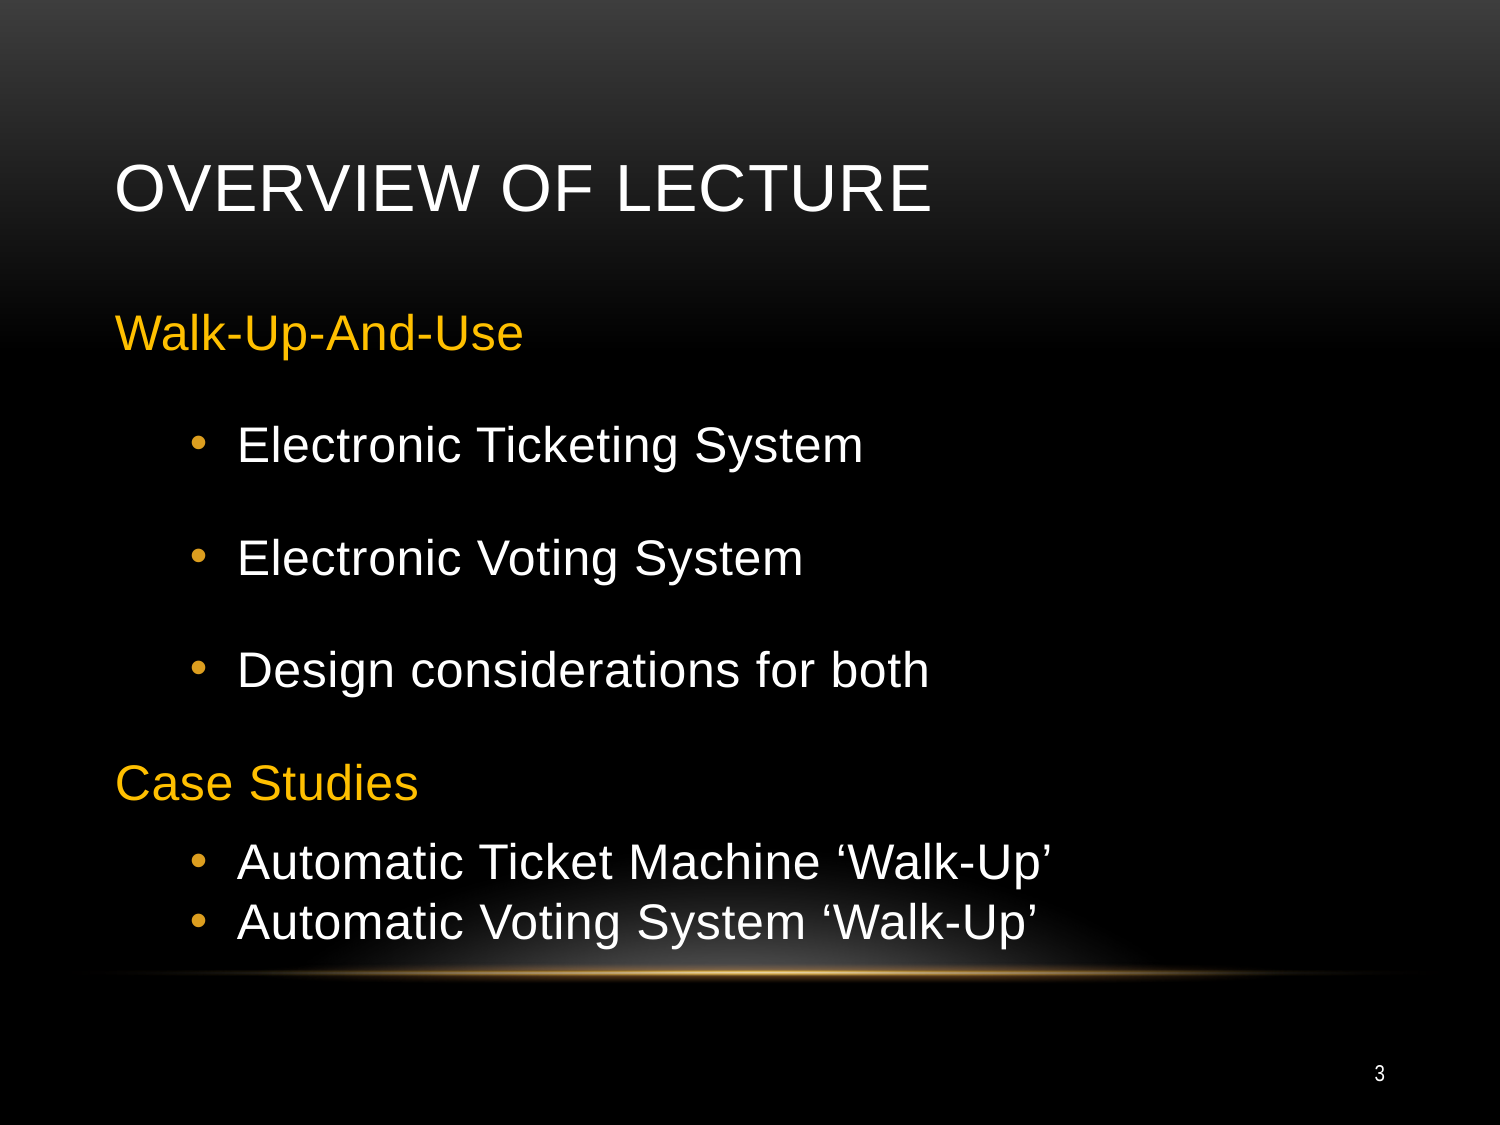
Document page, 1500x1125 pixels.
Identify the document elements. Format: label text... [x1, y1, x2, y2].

title Overview of Lecture [99, 45, 1400, 233]
slide_number 3 [1237, 1042, 1400, 1103]
list Walk-Up-And-Use Electronic Ticketing System Electronic Voting System Design considerations for both Case Studies Automatic Ticket Machine ‘Walk-Up’ Automatic Voting System ‘Walk-Up’ [99, 262, 1400, 938]
picture [0, 0, 1500, 1125]
